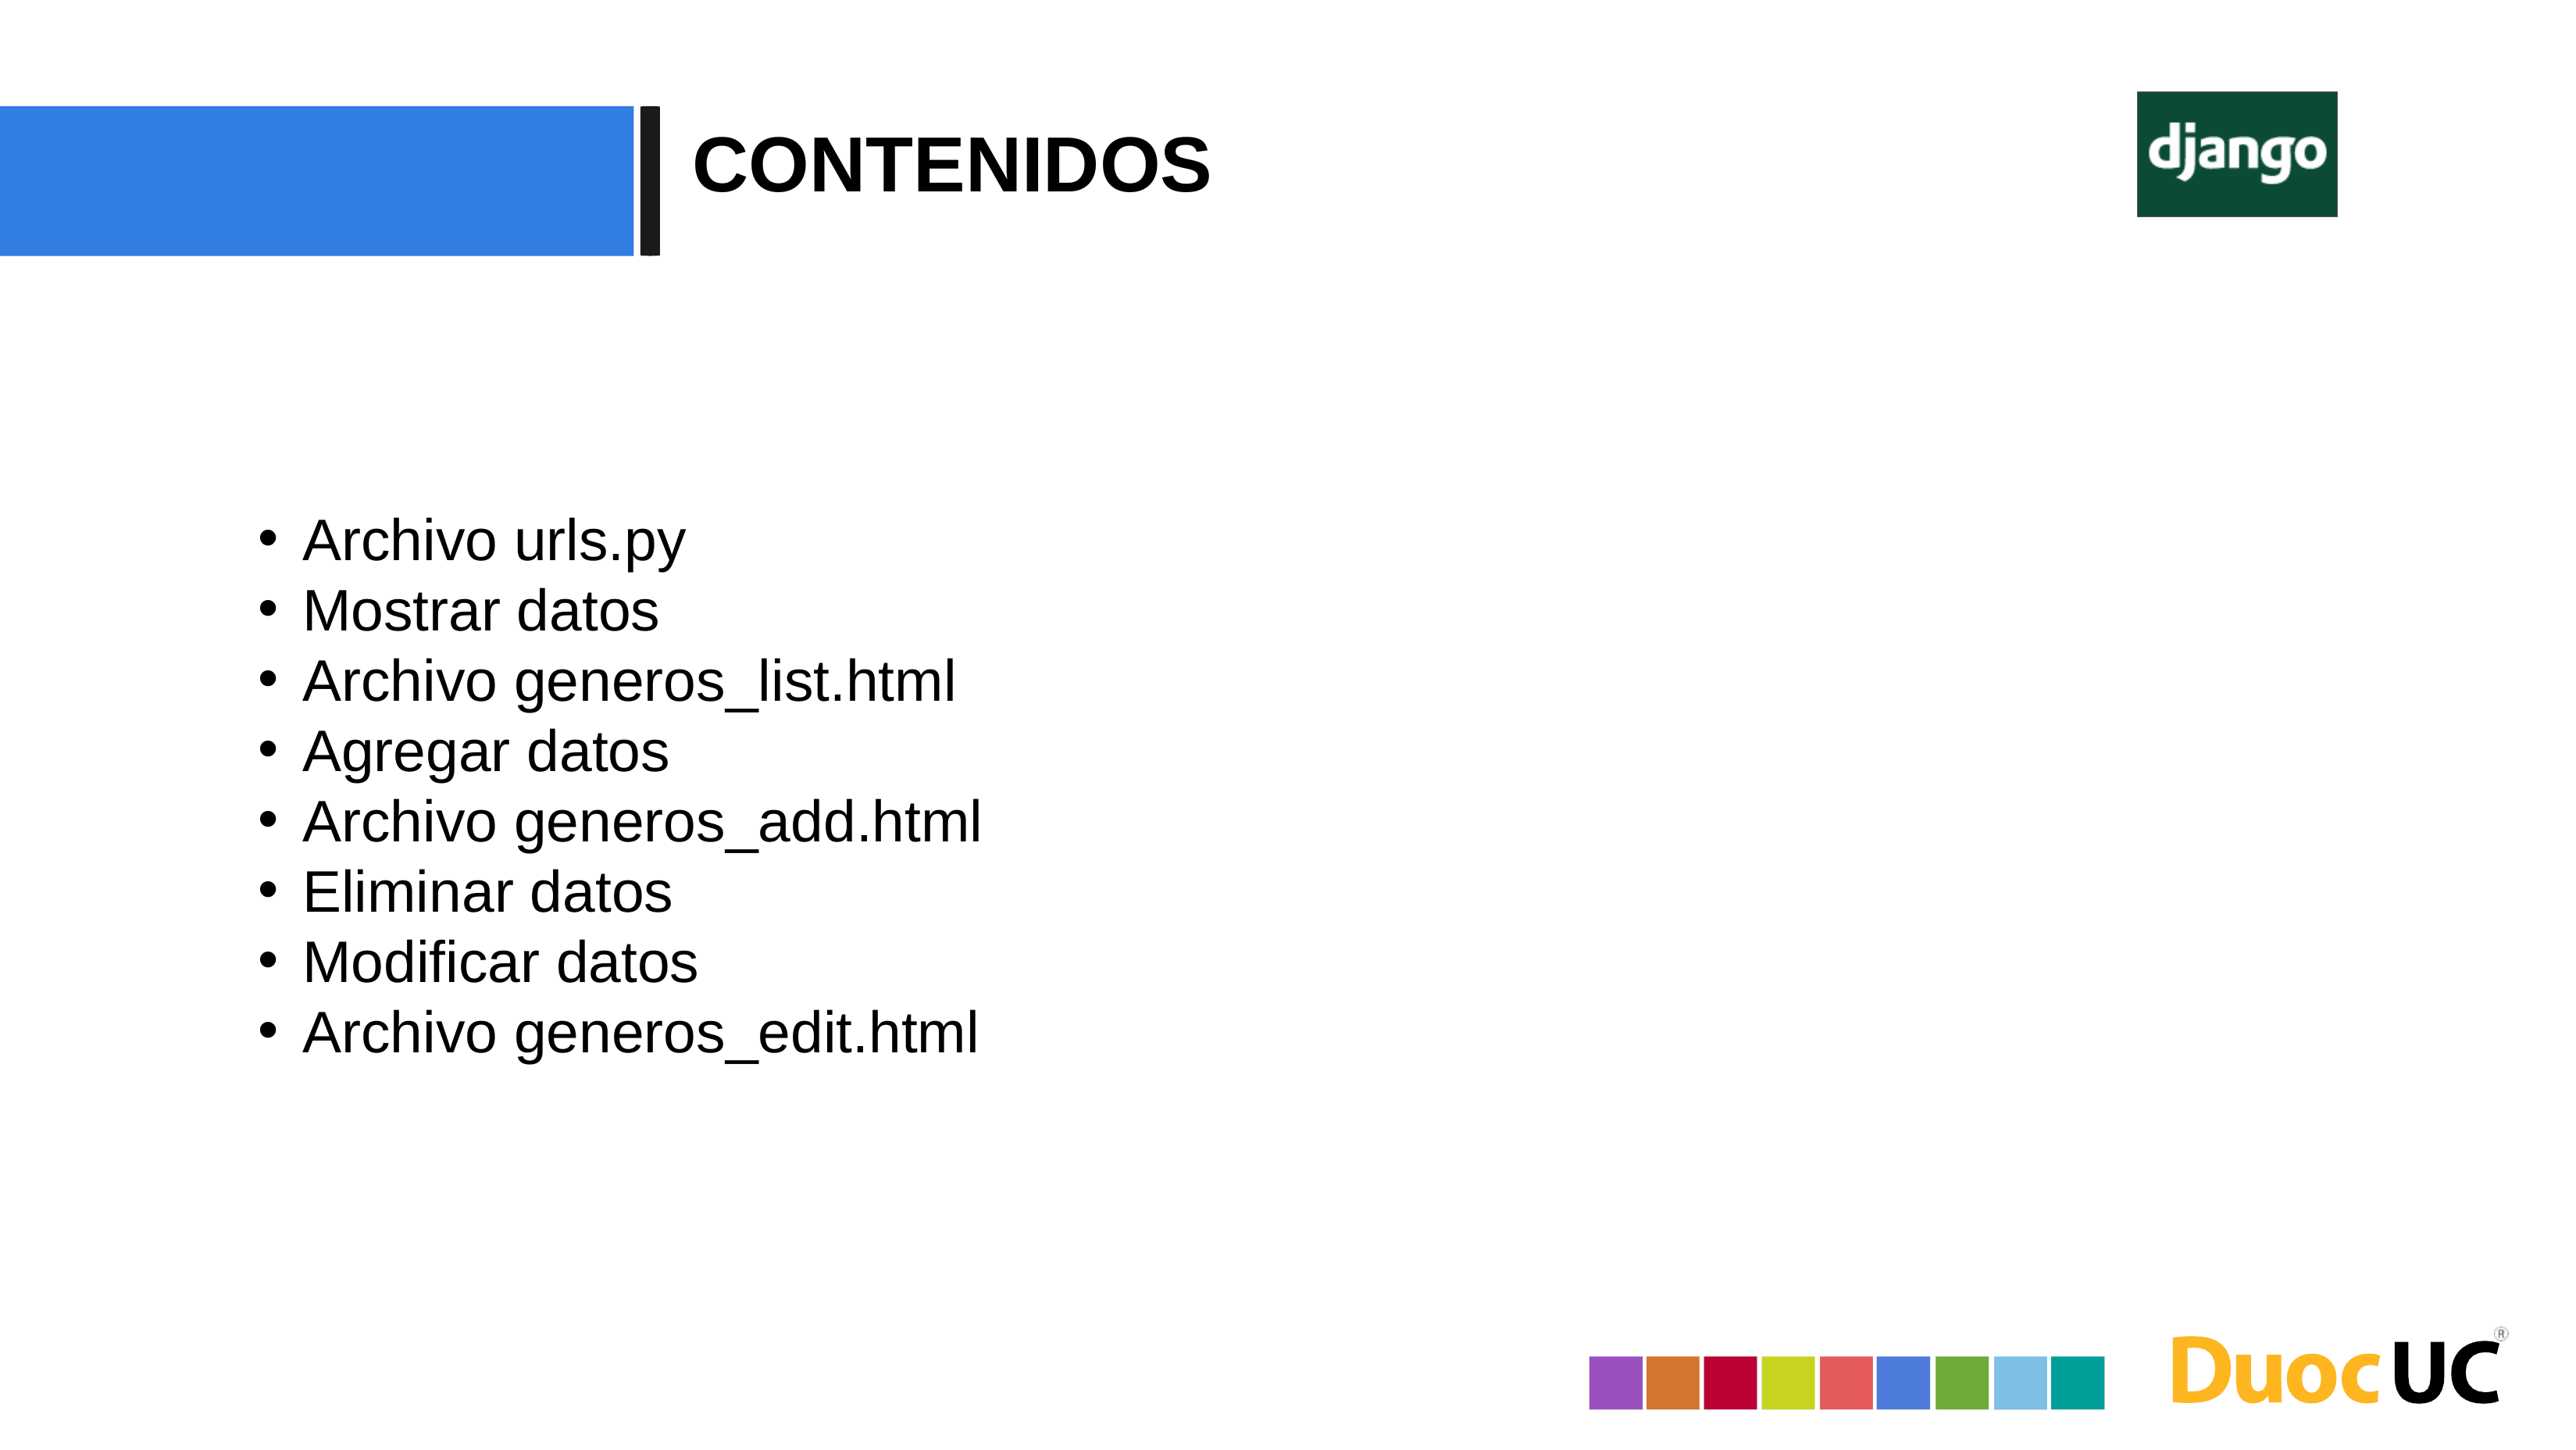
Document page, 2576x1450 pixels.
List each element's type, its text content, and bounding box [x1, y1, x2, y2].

picture [2137, 91, 2338, 217]
list CONTENIDOS [692, 113, 1913, 209]
list Archivo urls.py Mostrar datos Archivo generos_list.html Agregar datos Archivo generos_add.html Eliminar datos Modificar datos Archivo generos_edit.html [258, 431, 2576, 1323]
picture [1579, 1327, 2121, 1434]
picture [2494, 1327, 2509, 1341]
